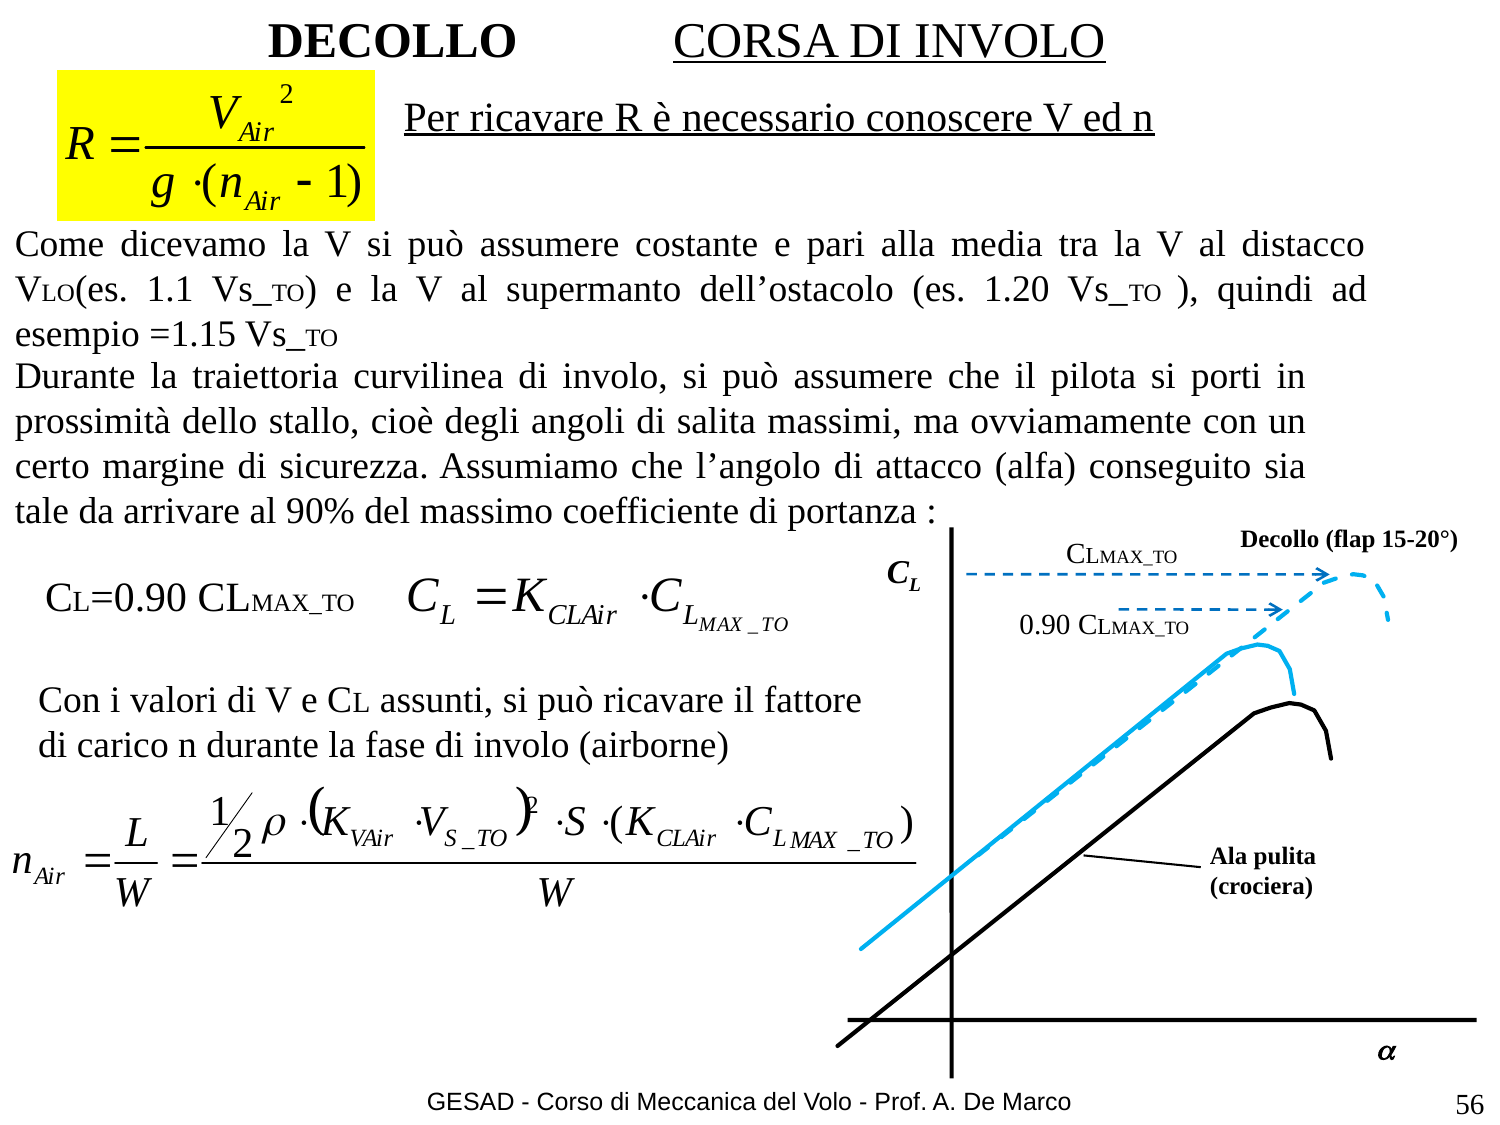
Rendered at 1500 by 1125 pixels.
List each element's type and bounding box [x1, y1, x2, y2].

text_box [30, 562, 370, 628]
title [0, 1, 658, 75]
text_box [0, 0, 1500, 75]
footer [300, 1077, 1200, 1125]
text_box [388, 82, 1170, 147]
slide_number [1312, 1077, 1500, 1125]
text_box [0, 70, 1500, 1079]
text_box [399, 562, 800, 645]
